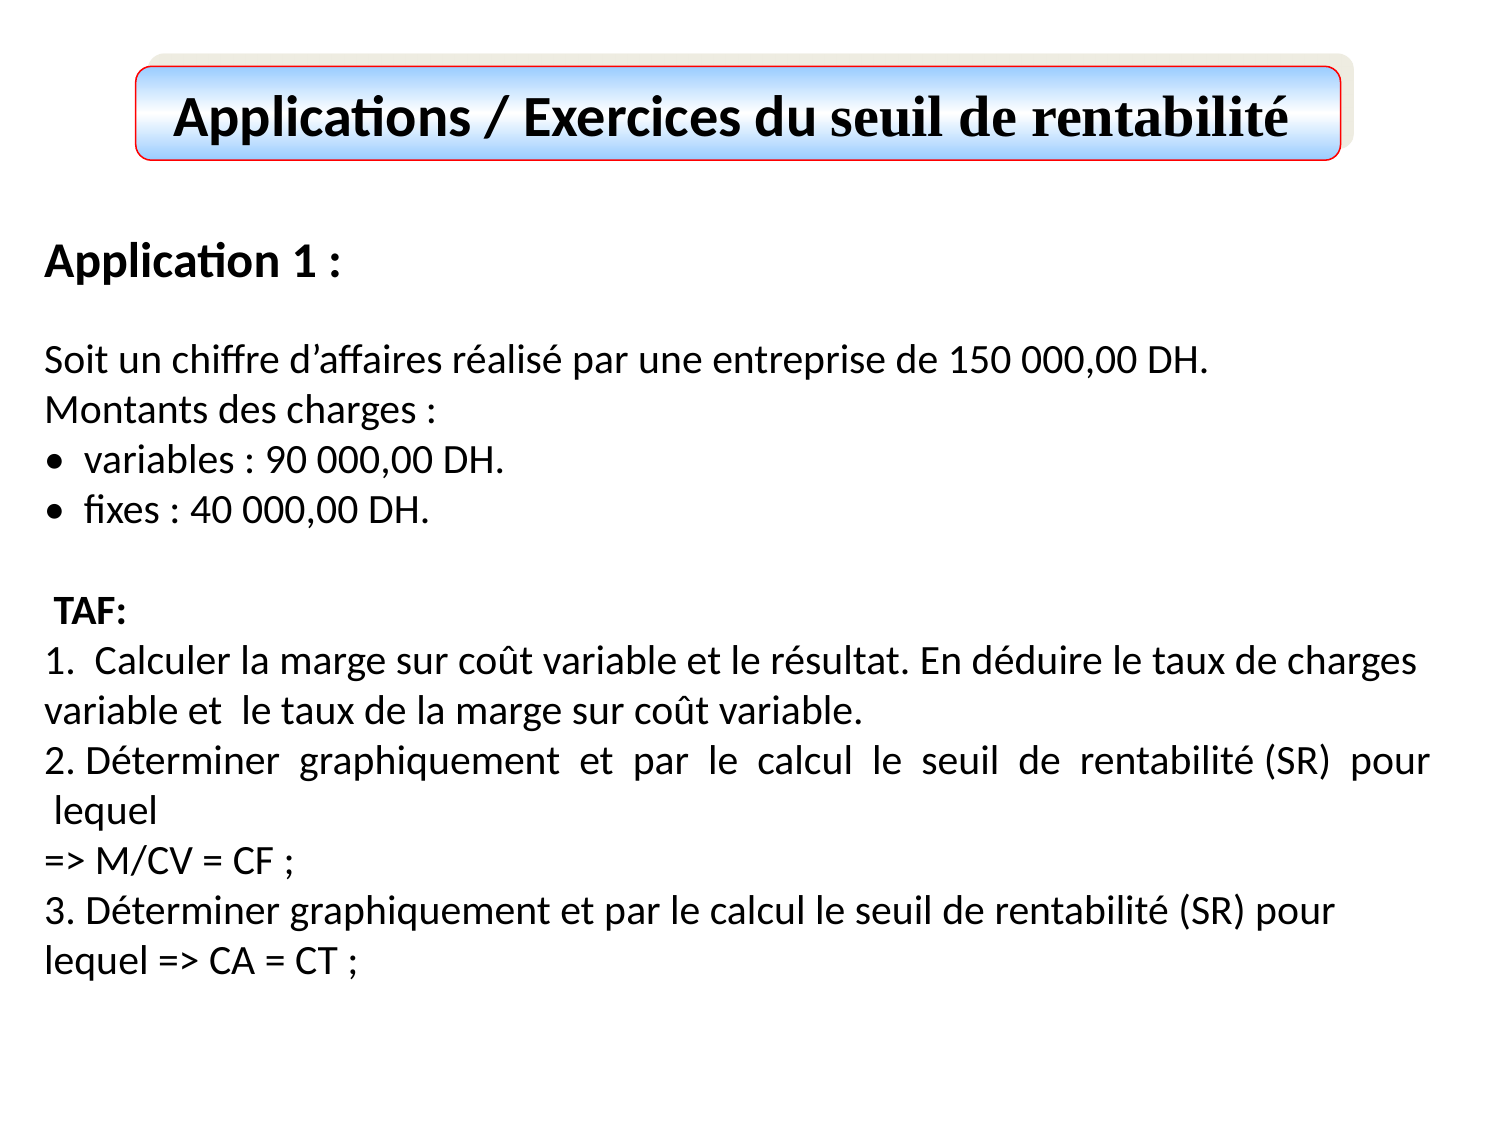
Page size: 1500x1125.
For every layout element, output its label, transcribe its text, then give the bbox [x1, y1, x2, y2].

text_box Applications / Exercices du seuil de rentabilité [135, 66, 1341, 161]
text_box Application 1 : Soit un chiffre d’affaires réalisé par une entreprise de 150 000,00 DH. Montants des charges : • variables : 90 000,00 DH. • fixes : 40 000,00 DH. TAF: 1. Calculer la marge sur coût variable et le résultat. En déduire le taux de charges variable et le taux de la marge sur coût variable. 2. Déterminer graphiquement et par le calcul le seuil de rentabilité (SR) pour lequel => M/CV = CF ; 3. Déterminer graphiquement et par le calcul le seuil de rentabilité (SR) pour lequel => CA = CT ; [29, 219, 1447, 990]
